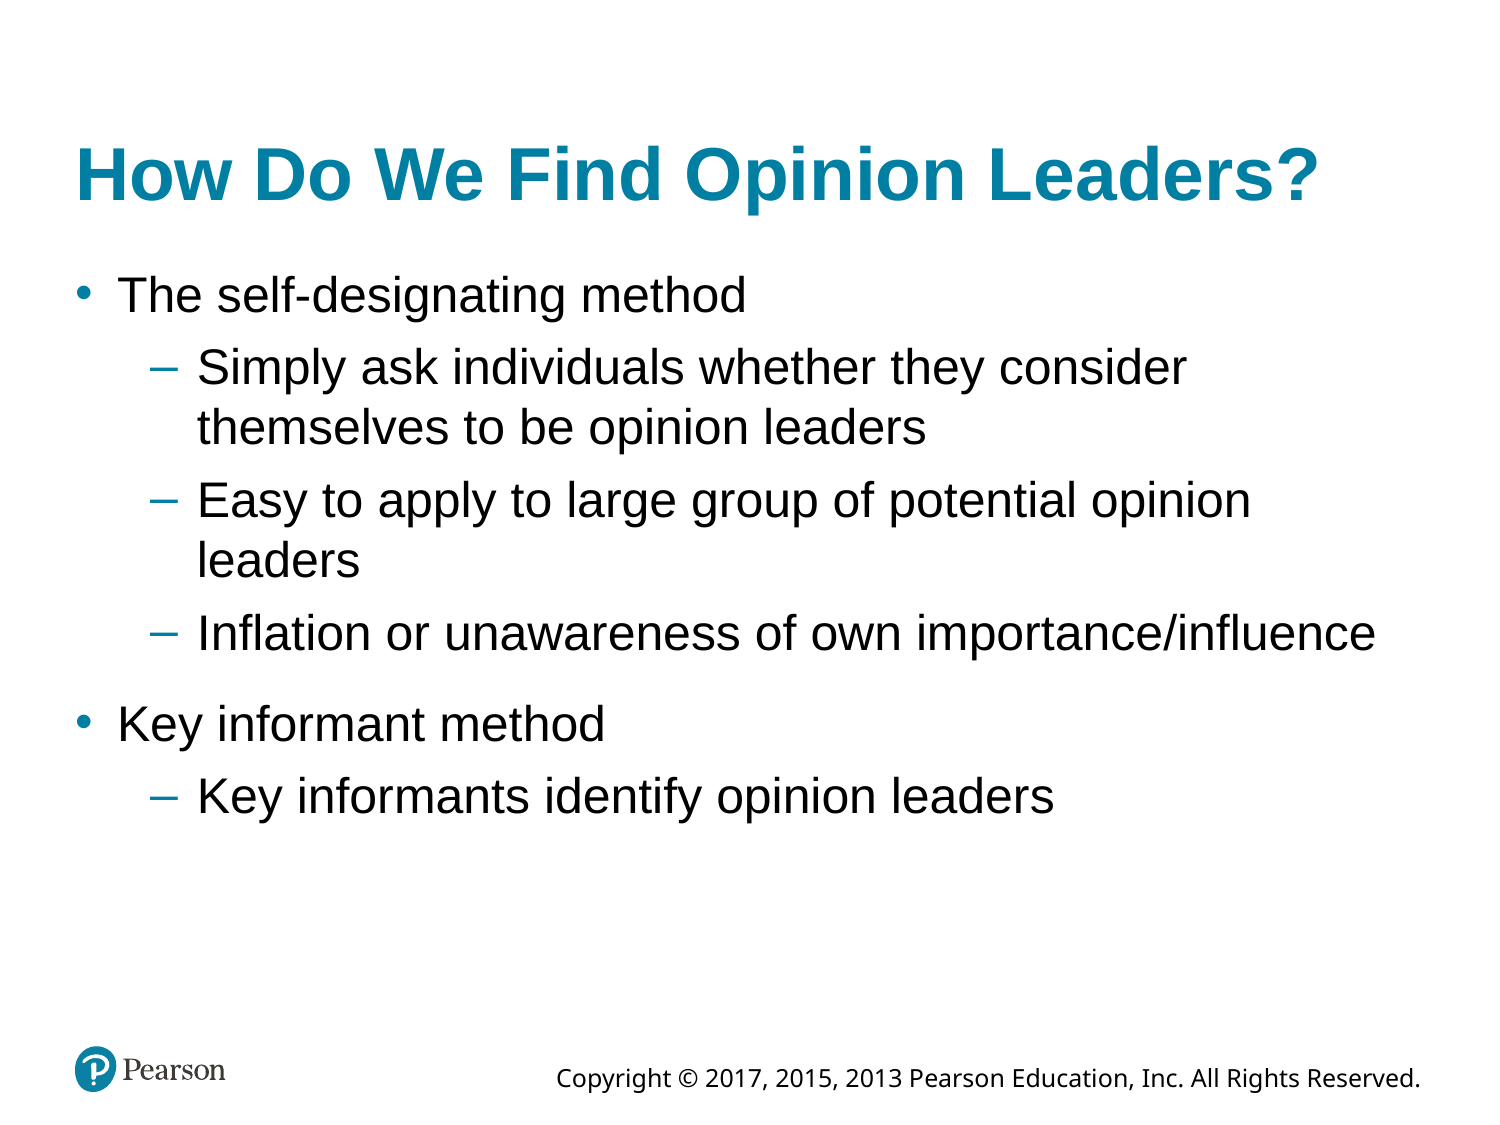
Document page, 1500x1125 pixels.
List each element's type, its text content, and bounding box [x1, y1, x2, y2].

list The self-designating method Simply ask individuals whether they consider themselves to be opinion leaders Easy to apply to large group of potential opinion leaders Inflation or unawareness of own importance/influence Key informant method Key informants identify opinion leaders [75, 262, 1425, 1005]
title How Do We Find Opinion Leaders? [75, 35, 1425, 216]
